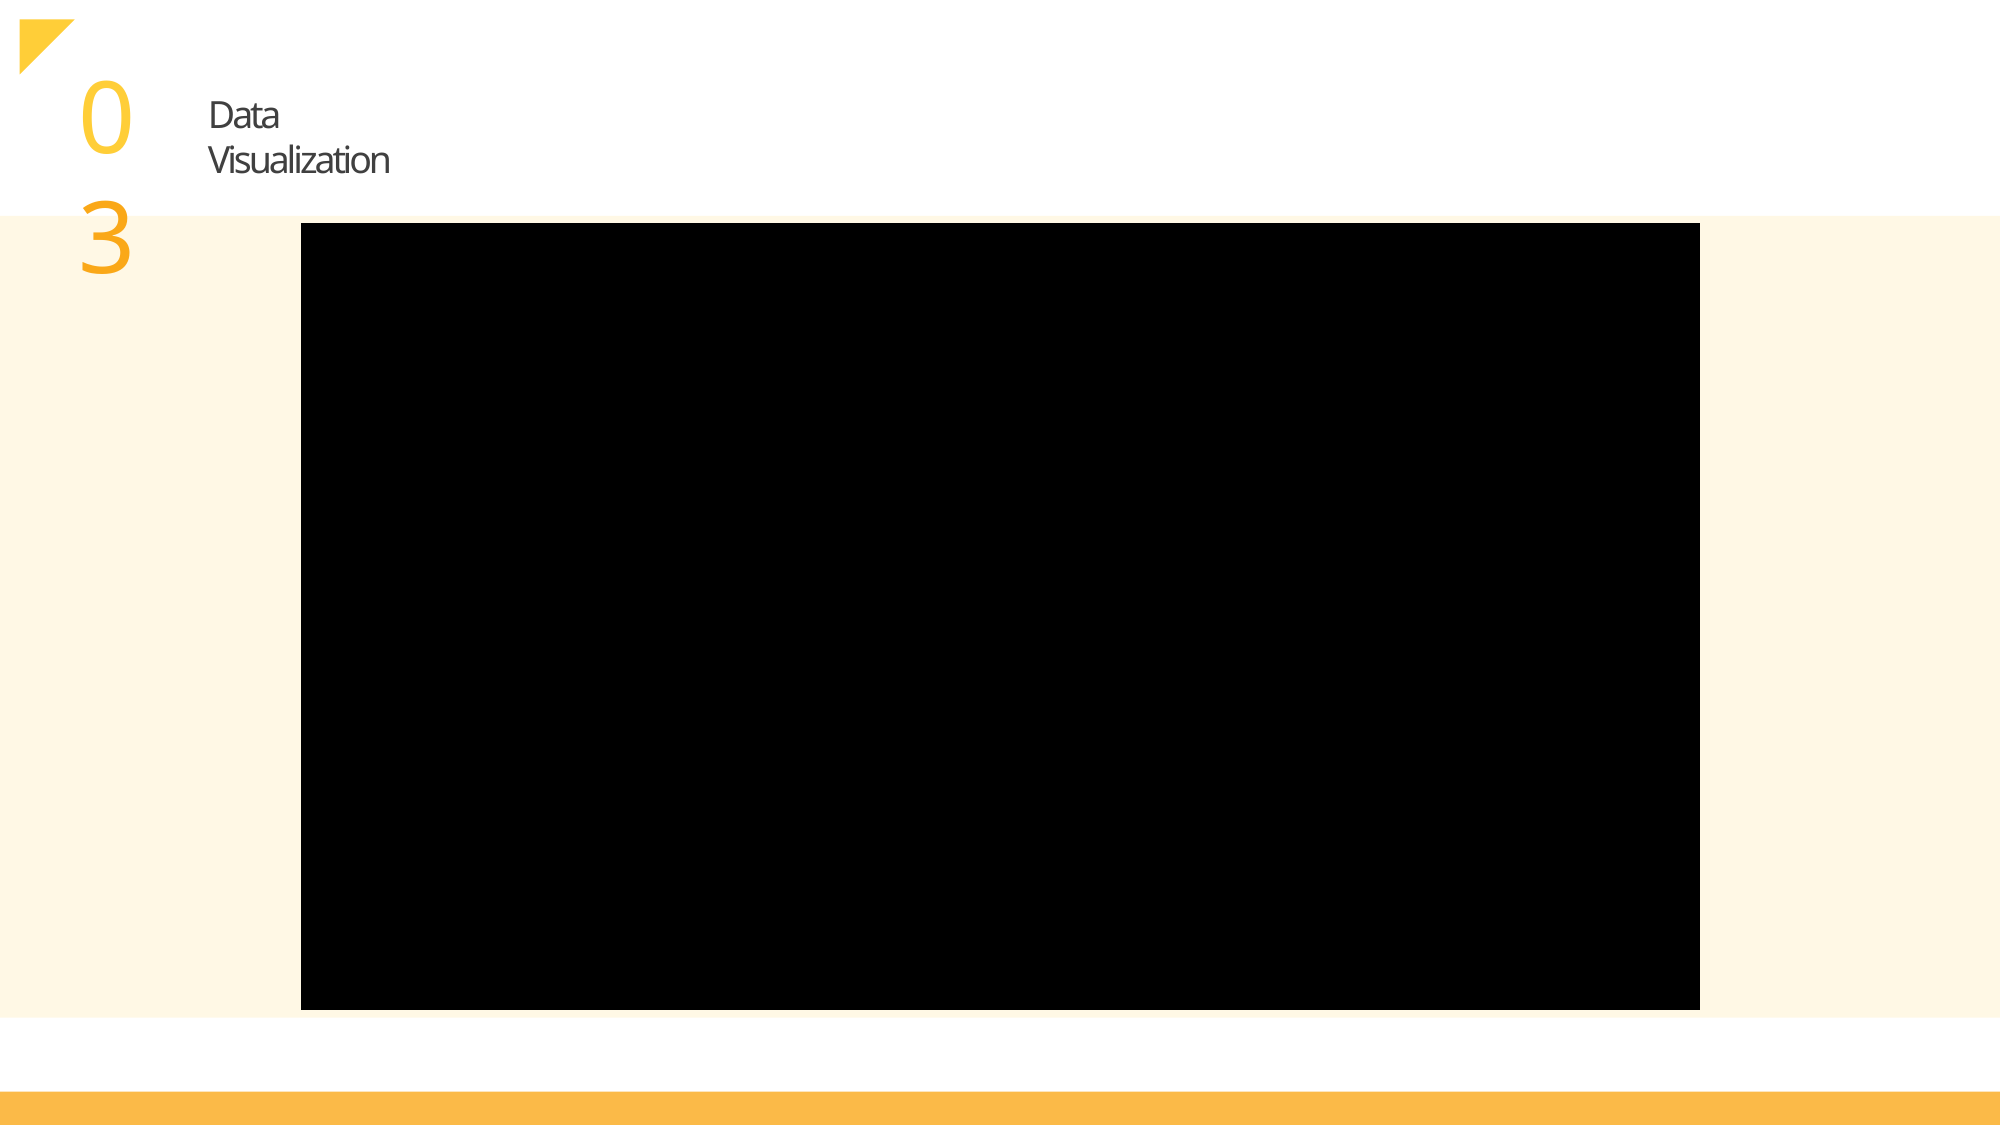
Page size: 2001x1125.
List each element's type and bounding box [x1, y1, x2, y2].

text_box [300, 223, 1700, 1011]
text_box [0, 1091, 2000, 1125]
text_box [63, 45, 402, 190]
text_box [18, 18, 78, 77]
text_box [0, 215, 2000, 1019]
